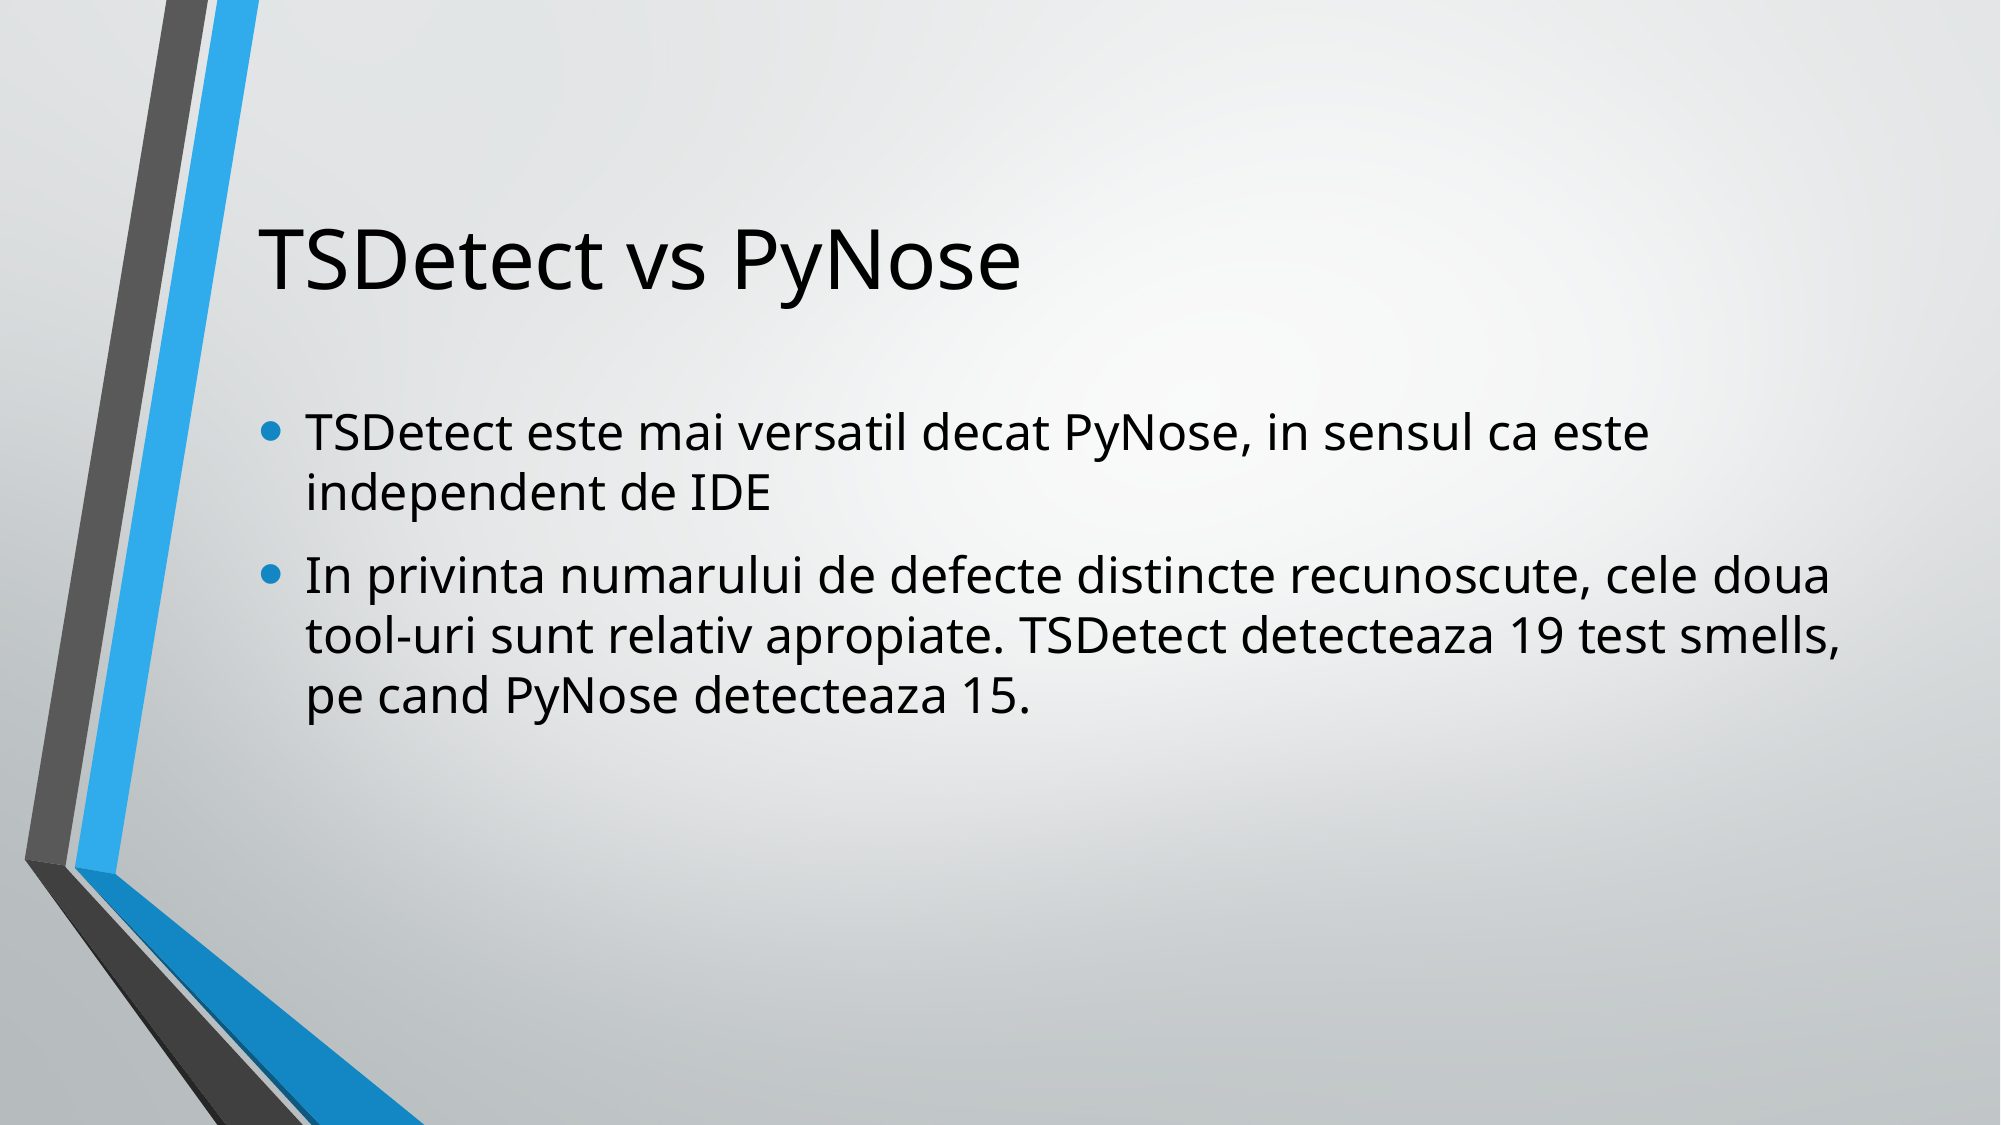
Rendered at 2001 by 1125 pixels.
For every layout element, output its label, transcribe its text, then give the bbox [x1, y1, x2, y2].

title TSDetect vs PyNose [243, 112, 1887, 346]
list TSDetect este mai versatil decat PyNose, in sensul ca este independent de IDE In privinta numarului de defecte distincte recunoscute, cele doua tool-uri sunt relativ apropiate. TSDetect detecteaza 19 test smells, pe cand PyNose detecteaza 15. [243, 346, 1887, 860]
